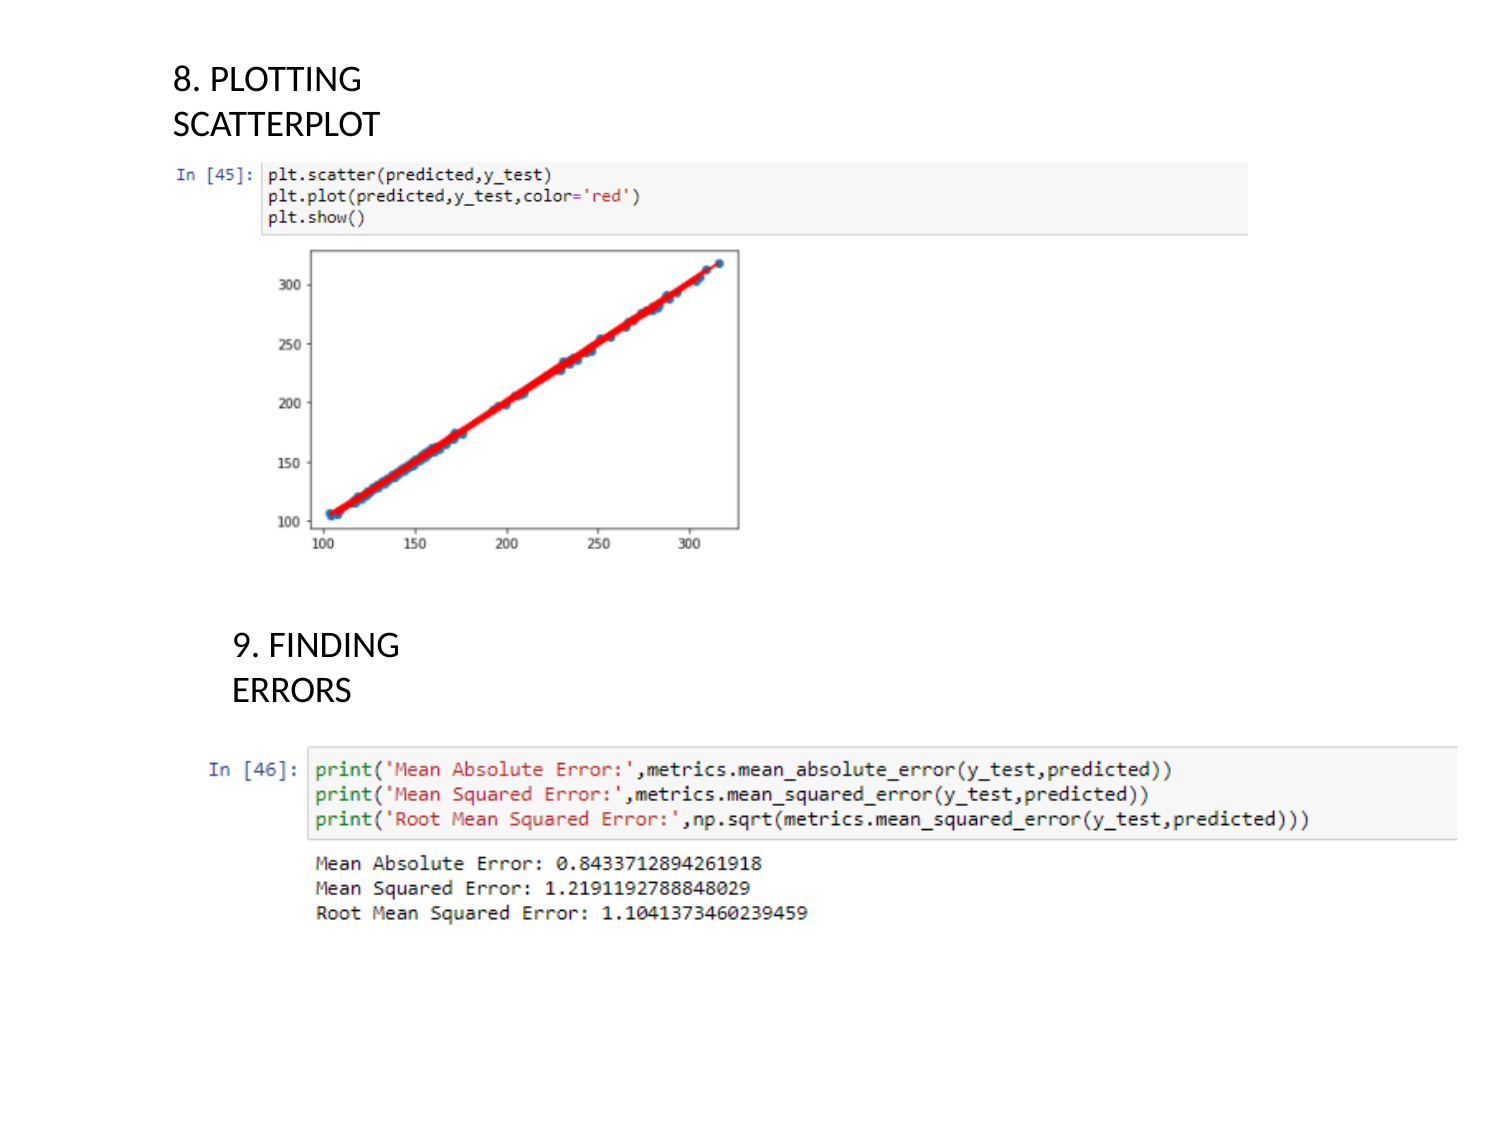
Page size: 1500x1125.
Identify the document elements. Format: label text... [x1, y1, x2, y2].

text_box 9. FINDING ERRORS [216, 612, 544, 718]
picture [157, 162, 1249, 574]
picture [187, 724, 1458, 938]
text_box 8. PLOTTING SCATTERPLOT [157, 46, 594, 152]
